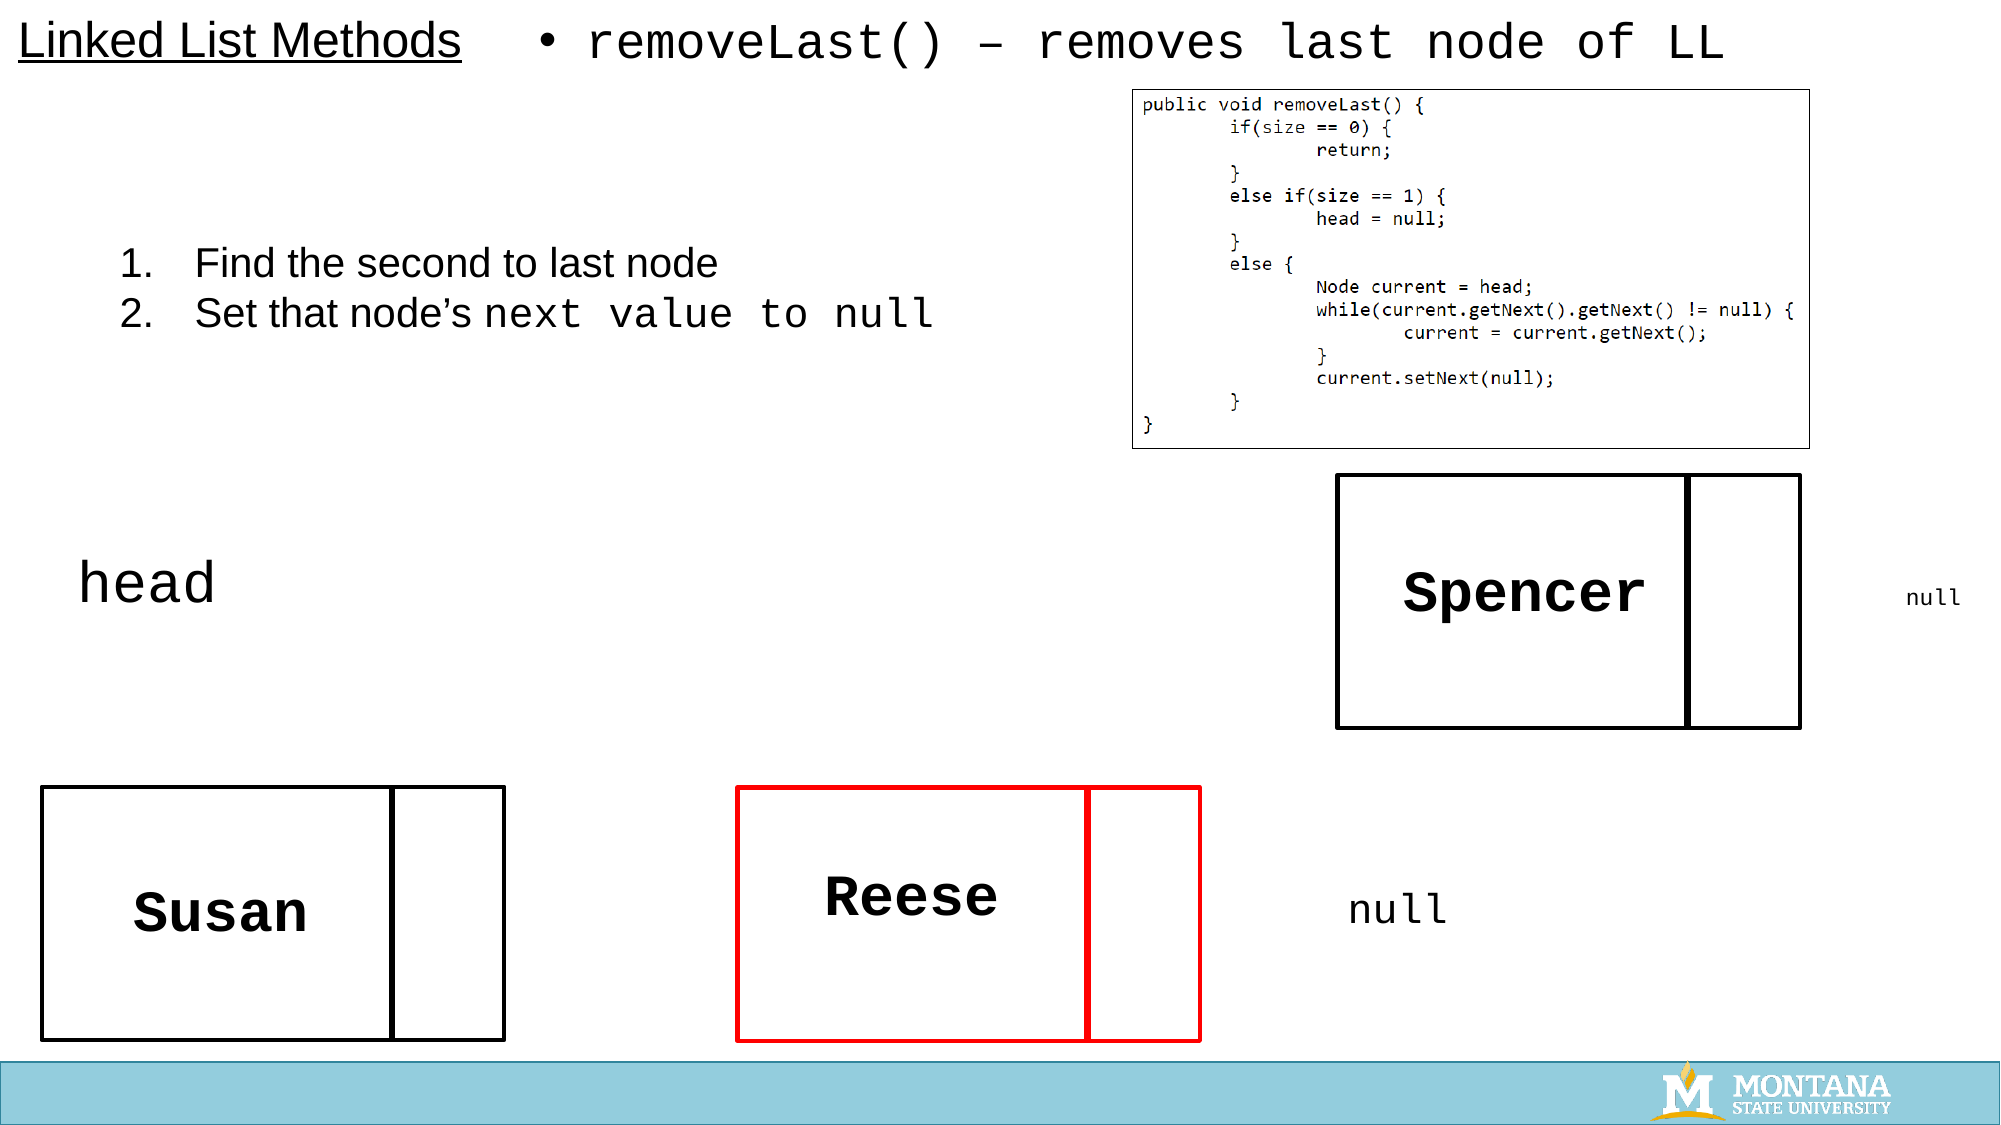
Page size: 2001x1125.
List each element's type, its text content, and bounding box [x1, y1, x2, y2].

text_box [0, 1060, 1647, 1125]
text_box Find the second to last node Set that node’s next value to null [104, 228, 974, 343]
text_box head [63, 536, 233, 622]
text_box Reese [810, 849, 1015, 935]
text_box null [1891, 575, 1976, 618]
picture [1131, 89, 1811, 449]
text_box [735, 785, 1202, 1043]
picture [1649, 1060, 1892, 1122]
text_box Spencer [1388, 545, 1664, 631]
text_box Susan [118, 865, 324, 951]
text_box null [1332, 874, 1463, 940]
text_box [1335, 473, 1802, 730]
text_box [40, 785, 506, 1042]
text_box Linked List Methods [3, 0, 478, 75]
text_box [1892, 1060, 2000, 1125]
text_box removeLast() – removes last node of LL [523, 1, 1771, 77]
